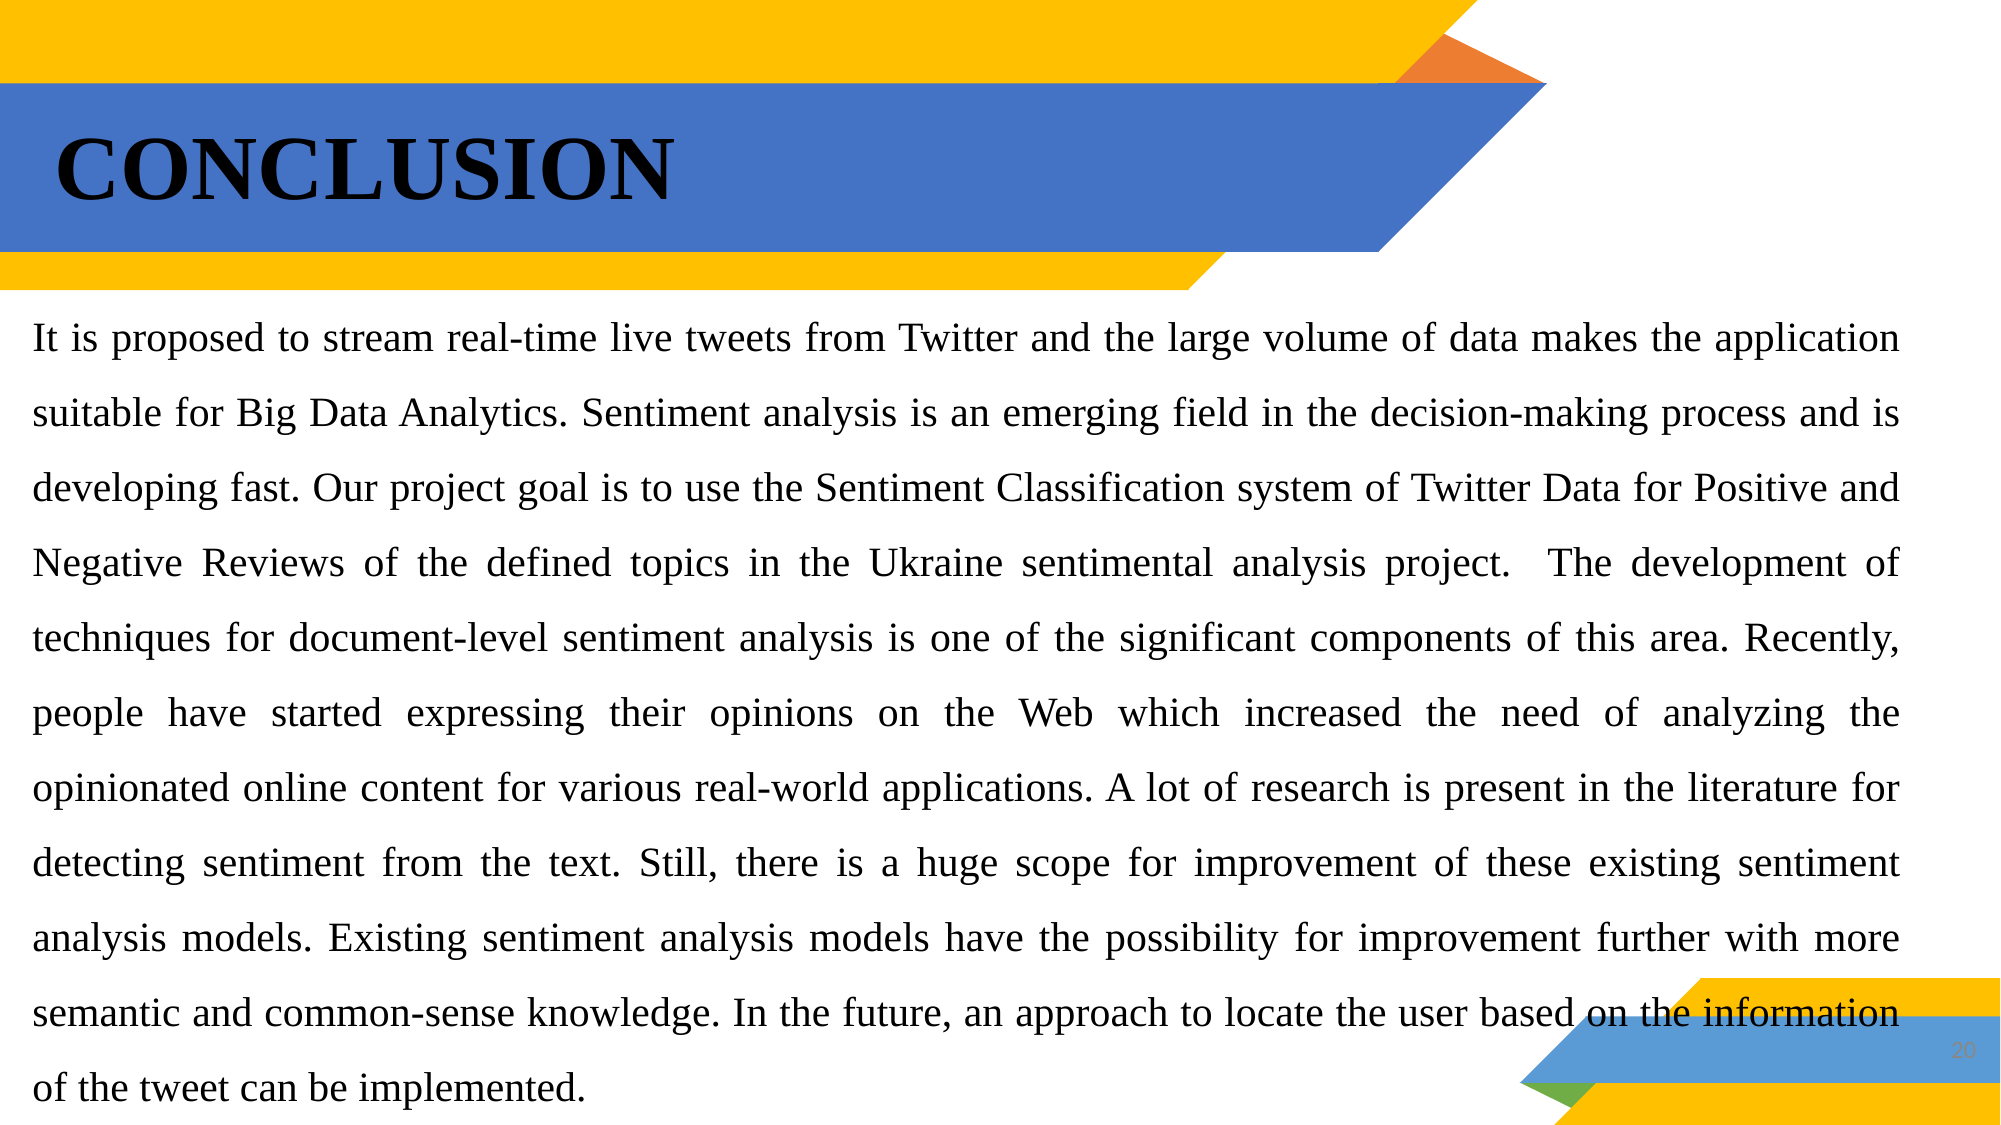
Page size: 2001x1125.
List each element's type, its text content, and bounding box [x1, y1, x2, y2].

slide_number ‹#› [1666, 1014, 1992, 1084]
list It is proposed to stream real-time live tweets from Twitter and the large volume of data makes the application suitable for Big Data Analytics. Sentiment analysis is an emerging field in the decision-making process and is developing fast. Our project goal is to use the Sentiment Classification system of Twitter Data for Positive and Negative Reviews of the defined topics in the Ukraine sentimental analysis project. The development of techniques for document-level sentiment analysis is one of the significant components of this area. Recently, people have started expressing their opinions on the Web which increased the need of analyzing the opinionated online content for various real-world applications. A lot of research is present in the literature for detecting sentiment from the text. Still, there is a huge scope for improvement of these existing sentiment analysis models. Existing sentiment analysis models have the possibility for improvement further with more semantic and common-sense knowledge. In the future, an approach to locate the user based on the information of the tweet can be implemented. [17, 269, 1918, 1056]
title CONCLUSION [39, 85, 1329, 254]
